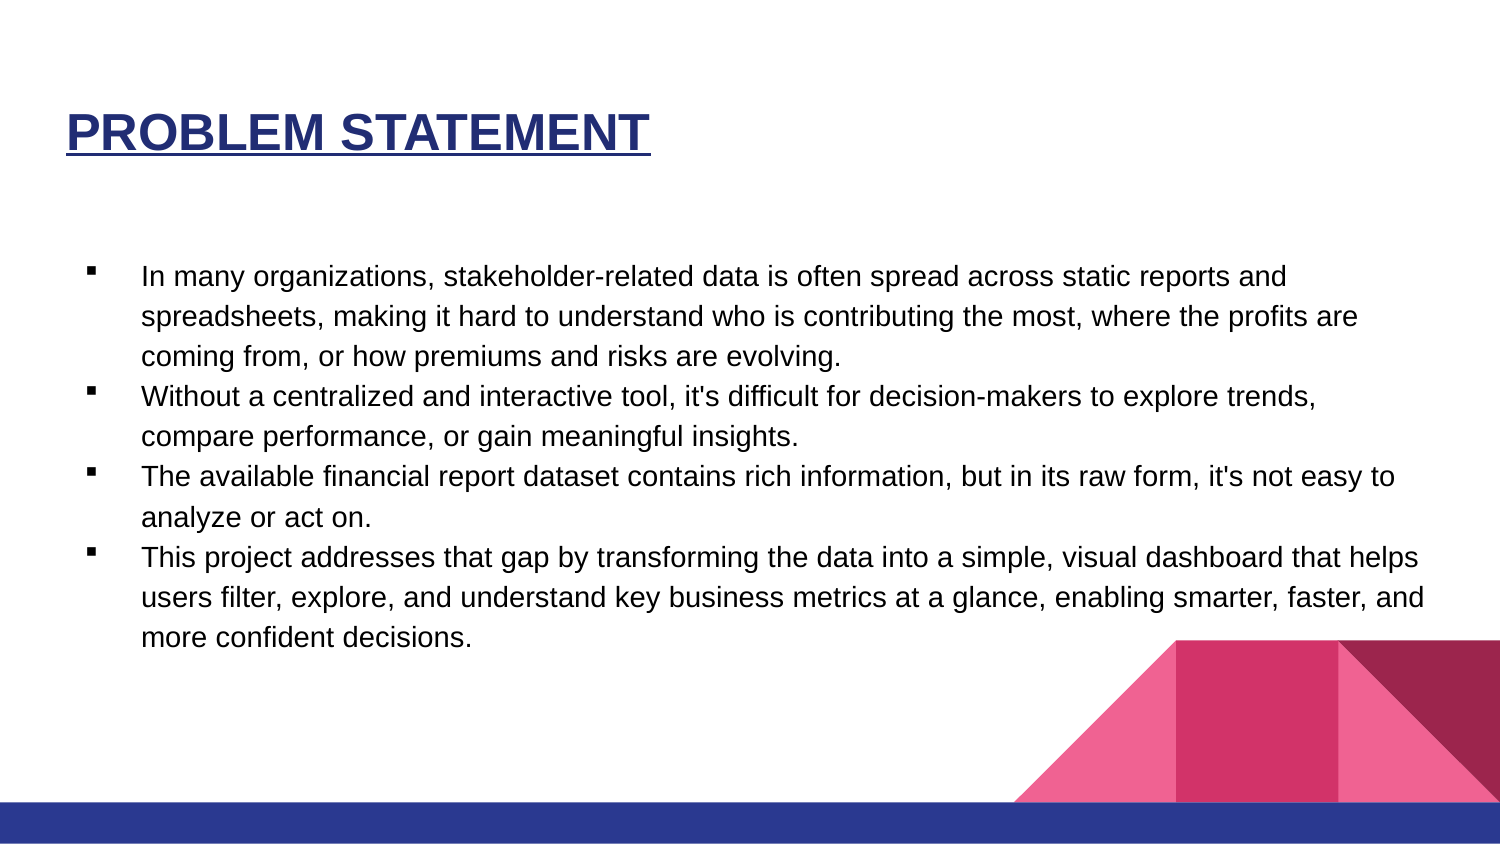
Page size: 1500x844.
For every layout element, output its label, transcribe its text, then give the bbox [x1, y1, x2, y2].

list In many organizations, stakeholder-related data is often spread across static reports and spreadsheets, making it hard to understand who is contributing the most, where the profits are coming from, or how premiums and risks are evolving. Without a centralized and interactive tool, it's difficult for decision-makers to explore trends, compare performance, or gain meaningful insights. The available financial report dataset contains rich information, but in its raw form, it's not easy to analyze or act on. This project addresses that gap by transforming the data into a simple, visual dashboard that helps users filter, explore, and understand key business metrics at a glance, enabling smarter, faster, and more confident decisions. [51, 201, 1449, 750]
title PROBLEM STATEMENT [51, 67, 1449, 201]
